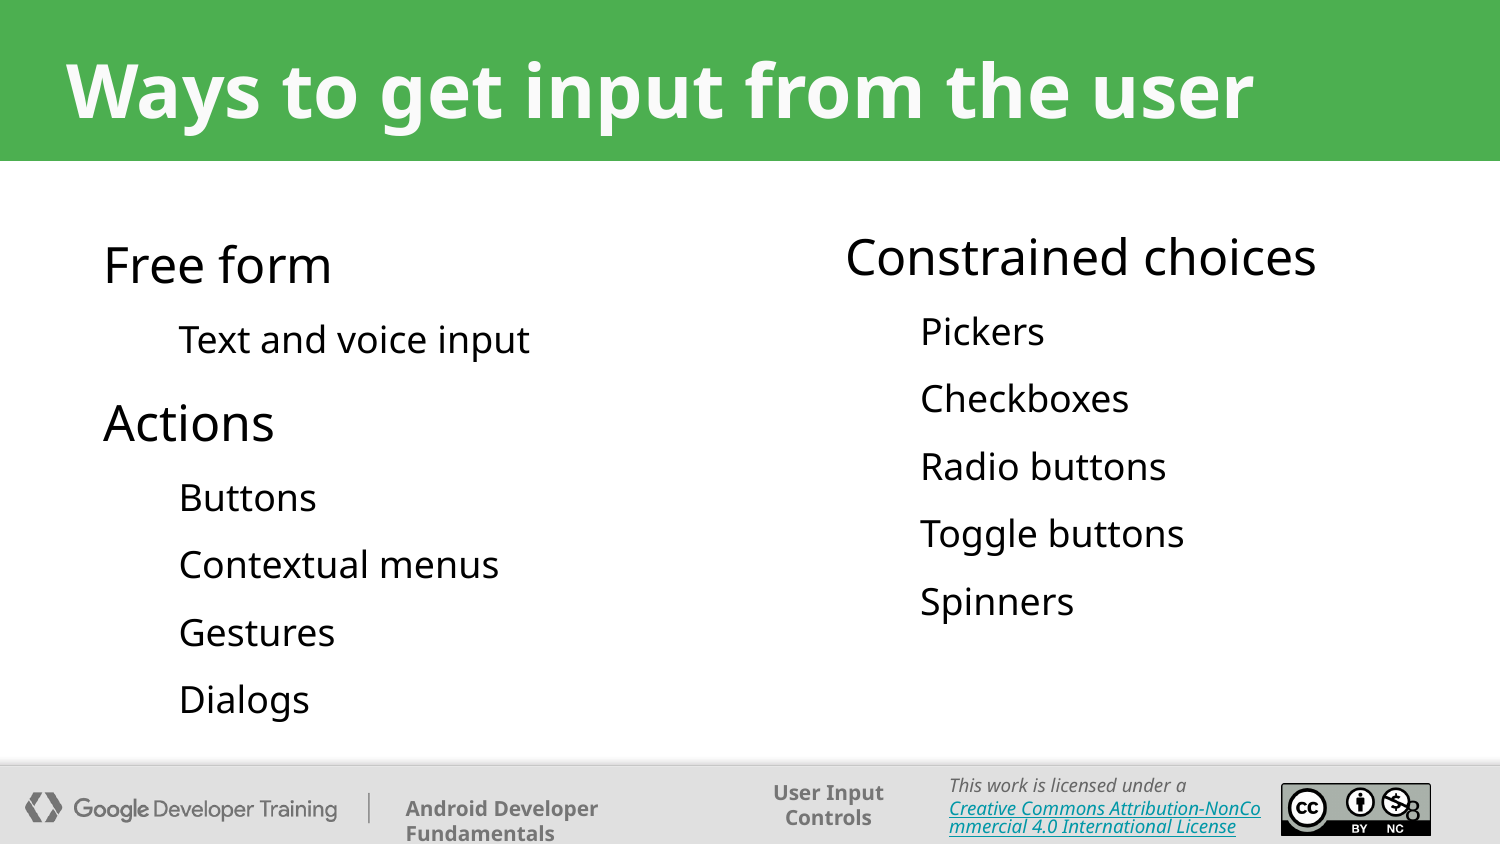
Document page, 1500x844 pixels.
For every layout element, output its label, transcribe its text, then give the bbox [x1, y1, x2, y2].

slide_number 8 [1389, 777, 1480, 842]
list Free form Text and voice input Actions Buttons Contextual menus Gestures Dialogs [51, 189, 708, 835]
list Constrained choices Pickers Checkboxes Radio buttons Toggle buttons Spinners [792, 195, 1449, 756]
picture [0, 161, 1500, 844]
title Ways to get input from the user [51, 28, 1449, 122]
